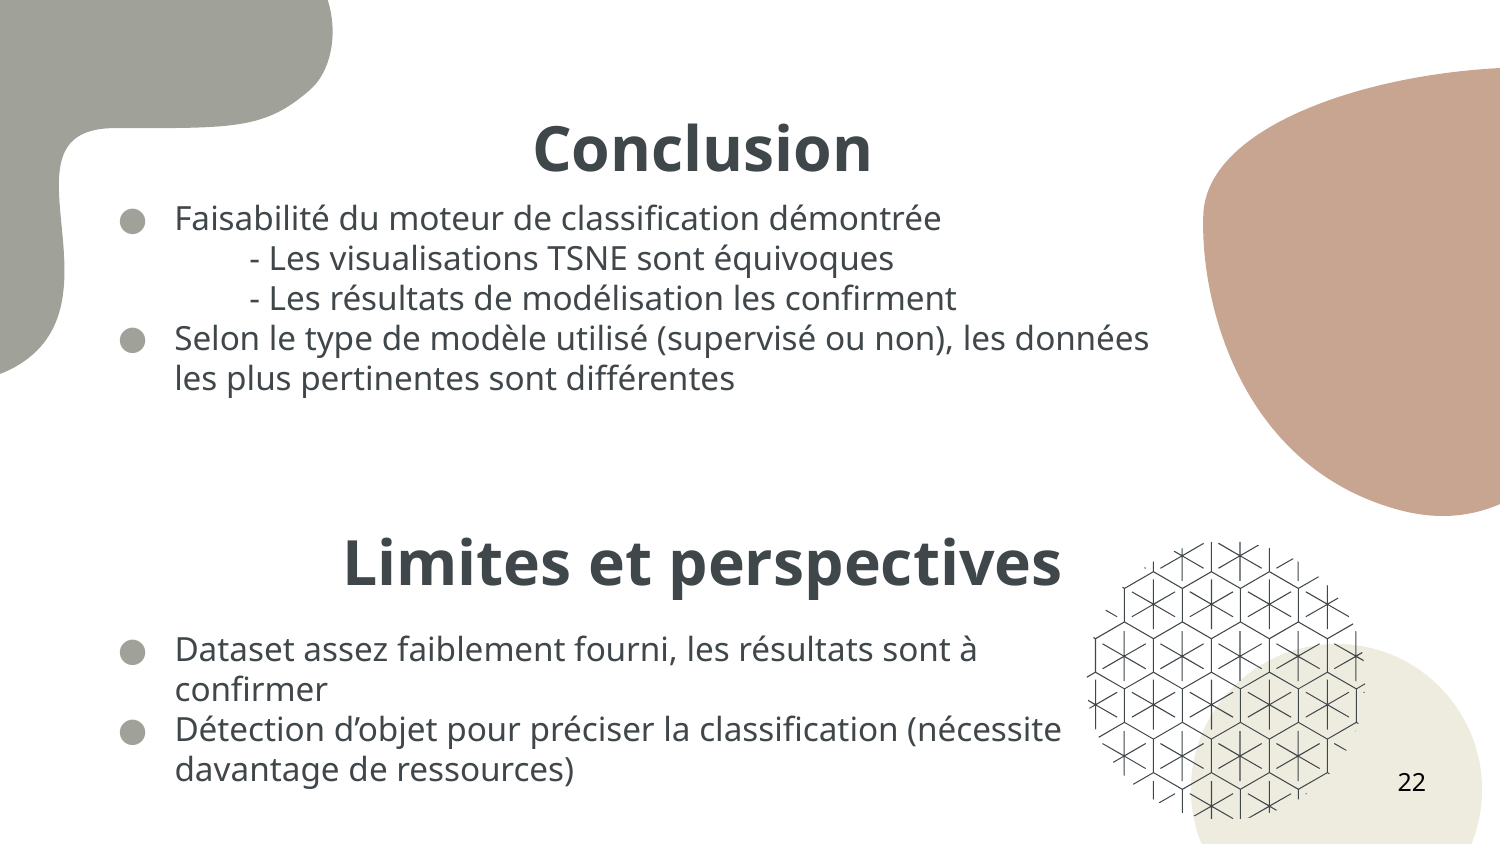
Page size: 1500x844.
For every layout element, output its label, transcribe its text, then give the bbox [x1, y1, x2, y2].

text_box 22 [1382, 758, 1452, 804]
text_box Faisabilité du moteur de classification démontrée - Les visualisations TSNE sont équivoques - Les résultats de modélisation les confirment Selon le type de modèle utilisé (supervisé ou non), les données les plus pertinentes sont différentes [84, 182, 1190, 272]
text_box Conclusion [69, 109, 1336, 199]
title Limites et perspectives [69, 524, 1336, 614]
text_box Dataset assez faiblement fourni, les résultats sont à confirmer Détection d’objet pour préciser la classification (nécessite davantage de ressources) [84, 613, 1083, 703]
